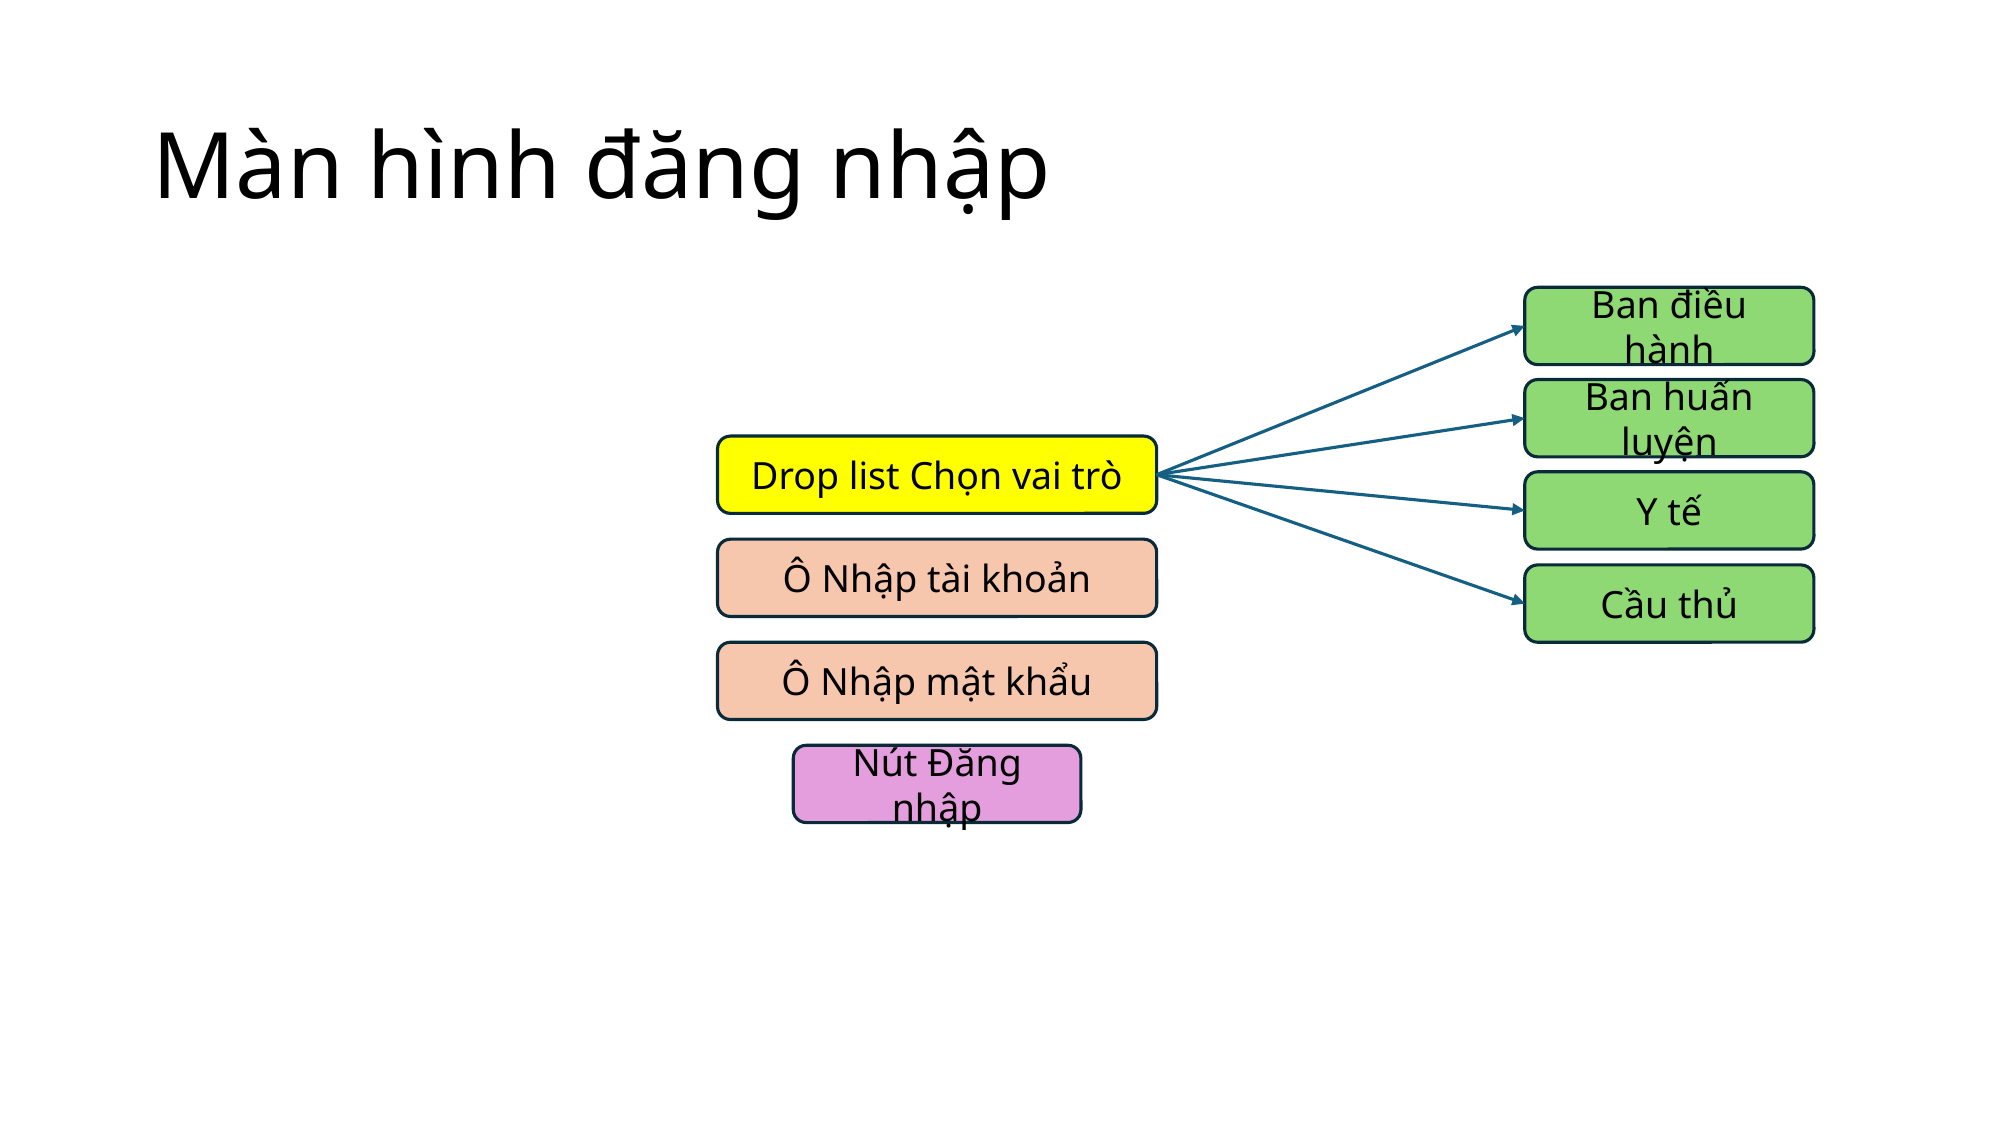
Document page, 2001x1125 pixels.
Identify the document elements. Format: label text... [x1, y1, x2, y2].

text_box Ô Nhập mật khẩu [715, 640, 1159, 722]
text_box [1156, 325, 1526, 417]
text_box Y tế [1526, 470, 1816, 551]
title Màn hình đăng nhập [137, 59, 1863, 278]
text_box Ban điều hành [1523, 285, 1816, 367]
text_box Cầu thủ [1523, 563, 1816, 644]
text_box Drop list Chọn vai trò [715, 434, 1156, 515]
text_box Ô Nhập tài khoản [715, 537, 1159, 619]
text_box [1156, 417, 1526, 474]
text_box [1156, 474, 1526, 605]
text_box Ban huấn luyện [1526, 377, 1816, 459]
text_box Nút Đăng nhập [791, 743, 1083, 825]
